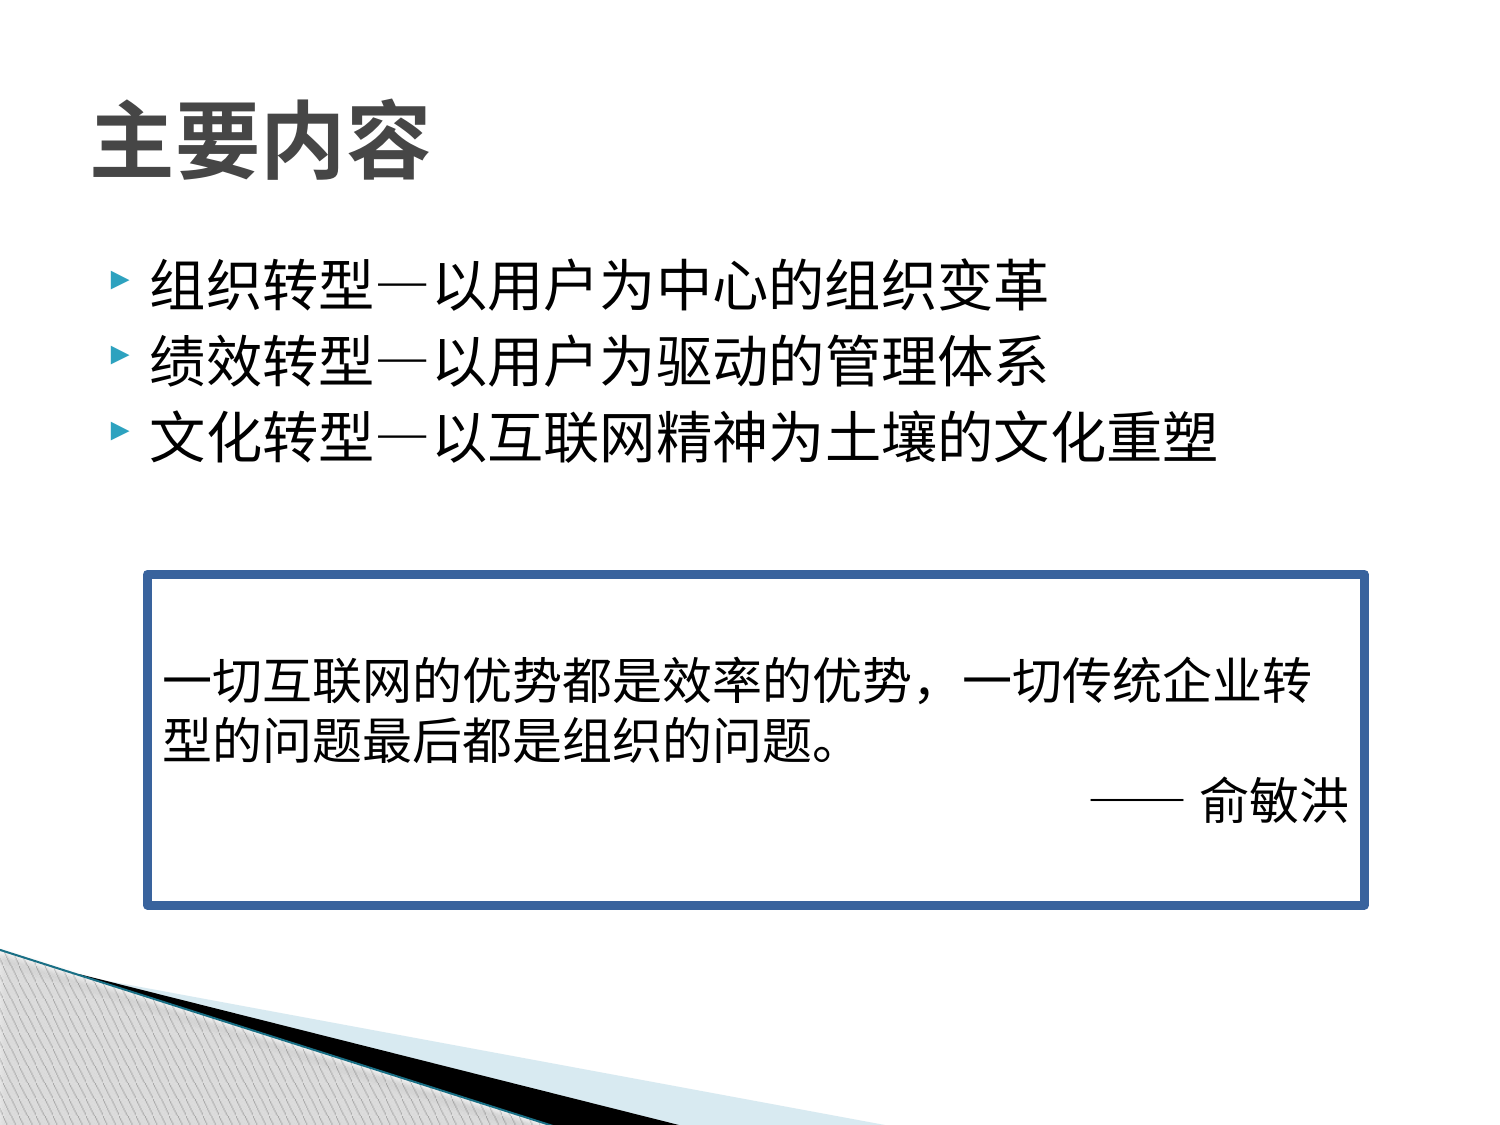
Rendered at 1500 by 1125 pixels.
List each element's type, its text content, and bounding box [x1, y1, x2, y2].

text_box 一切互联网的优势都是效率的优势，一切传统企业转型的问题最后都是组织的问题。 ——俞敏洪 [143, 570, 1369, 910]
title 主要内容 [75, 45, 1425, 233]
list 组织转型—以用户为中心的组织变革 绩效转型—以用户为驱动的管理体系 文化转型—以互联网精神为土壤的文化重塑 [75, 243, 1425, 986]
